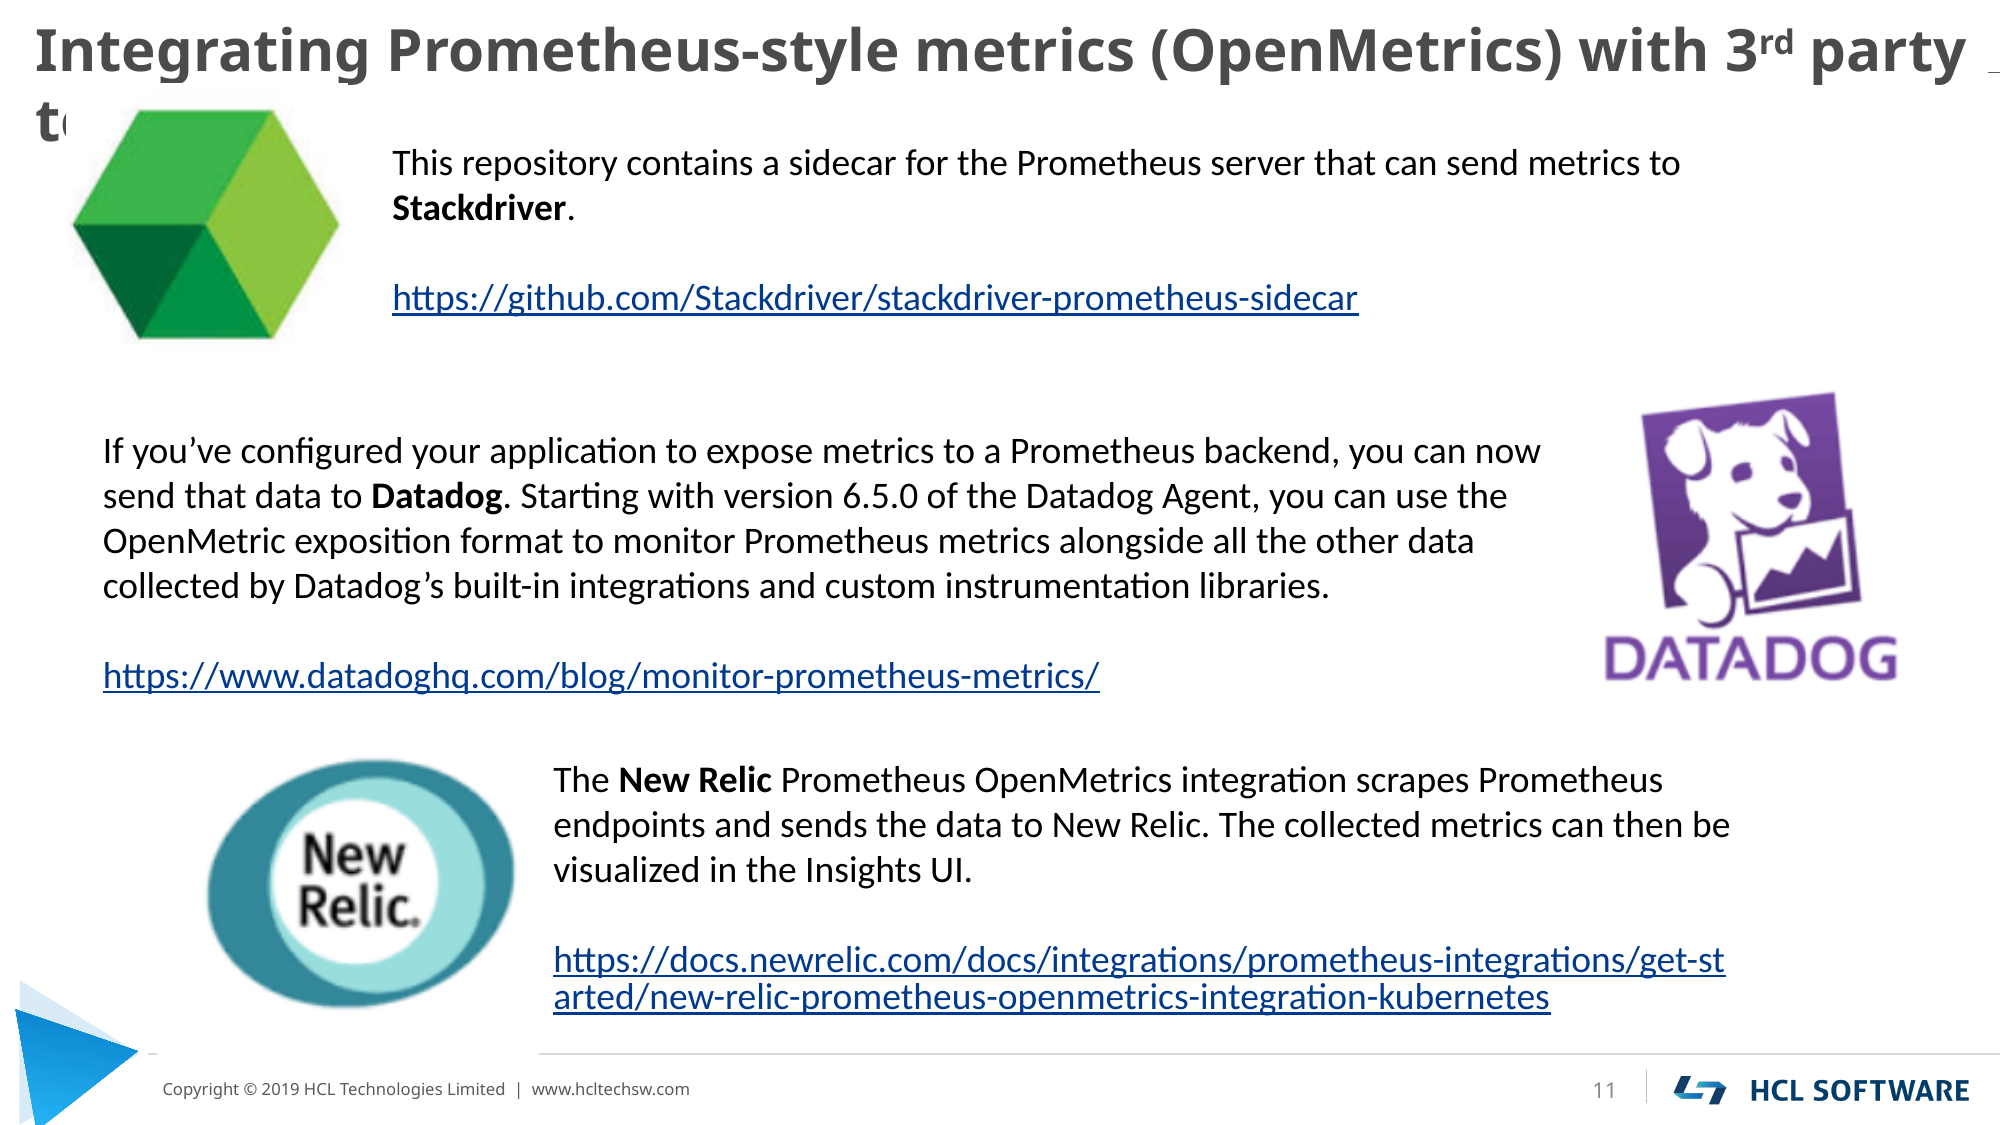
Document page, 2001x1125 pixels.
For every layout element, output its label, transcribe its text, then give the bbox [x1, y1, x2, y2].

text_box This repository contains a sidecar for the Prometheus server that can send metrics to Stackdriver. https://github.com/Stackdriver/stackdriver-prometheus-sidecar [377, 130, 1858, 326]
picture [1596, 377, 1912, 701]
picture [66, 83, 348, 354]
picture [1667, 1068, 1980, 1116]
picture [157, 720, 539, 1063]
slide_number 11 [1182, 1061, 1633, 1122]
title Integrating Prometheus-style metrics (OpenMetrics) with 3rd party tools [20, 5, 1989, 109]
text_box The New Relic Prometheus OpenMetrics integration scrapes Prometheus endpoints and sends the data to New Relic. The collected metrics can then be visualized in the Insights UI. https://docs.newrelic.com/docs/integrations/prometheus-integrations/get-started/new-relic-prometheus-openmetrics-integration-kubernetes [539, 747, 1754, 988]
text_box If you’ve configured your application to expose metrics to a Prometheus backend, you can now send that data to Datadog. Starting with version 6.5.0 of the Datadog Agent, you can use the OpenMetric exposition format to monitor Prometheus metrics alongside all the other data collected by Datadog’s built-in integrations and custom instrumentation libraries. https://www.datadoghq.com/blog/monitor-prometheus-metrics/ [88, 418, 1569, 704]
